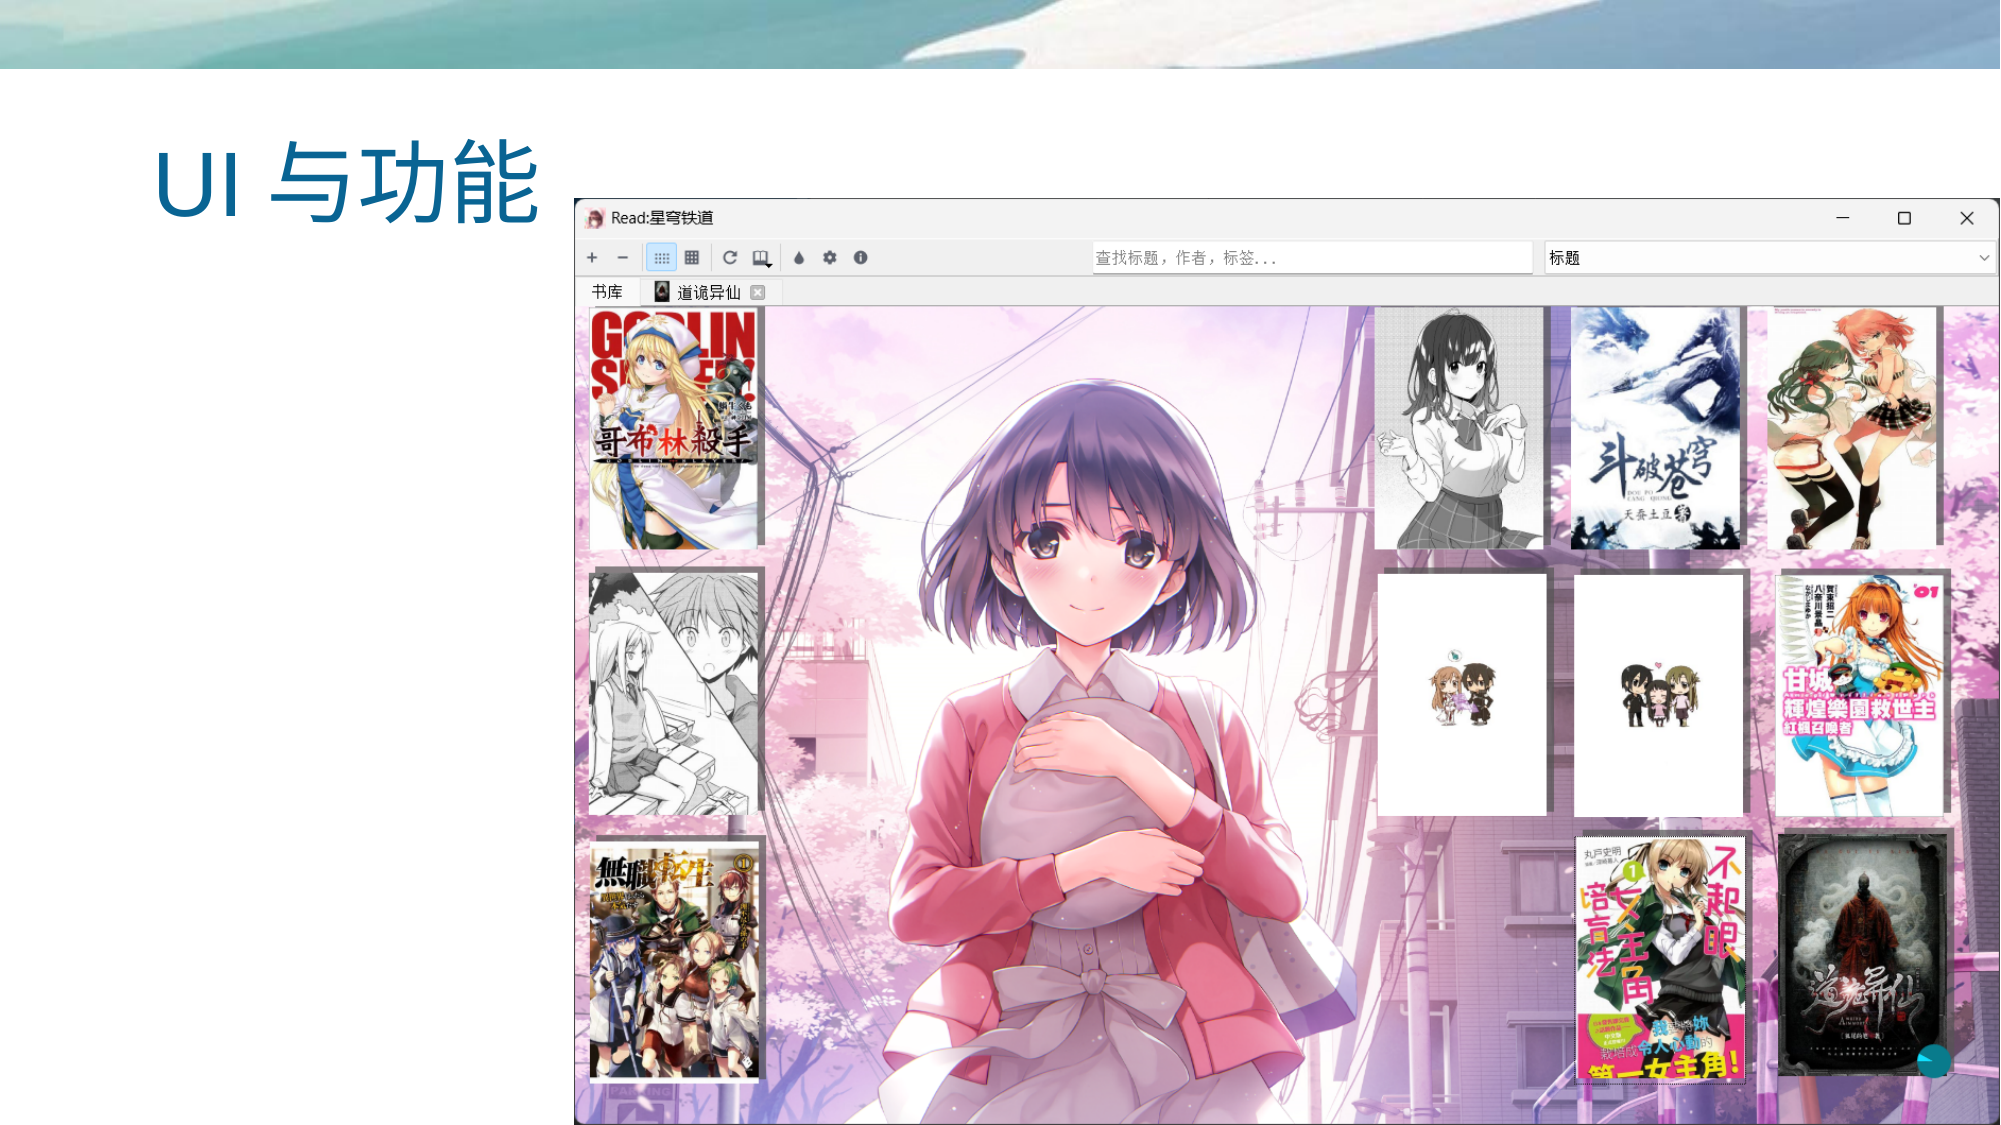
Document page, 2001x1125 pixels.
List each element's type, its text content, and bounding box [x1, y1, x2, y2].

title UI与功能 [137, 59, 1863, 278]
picture [574, 198, 2000, 1125]
picture [0, 0, 2000, 69]
